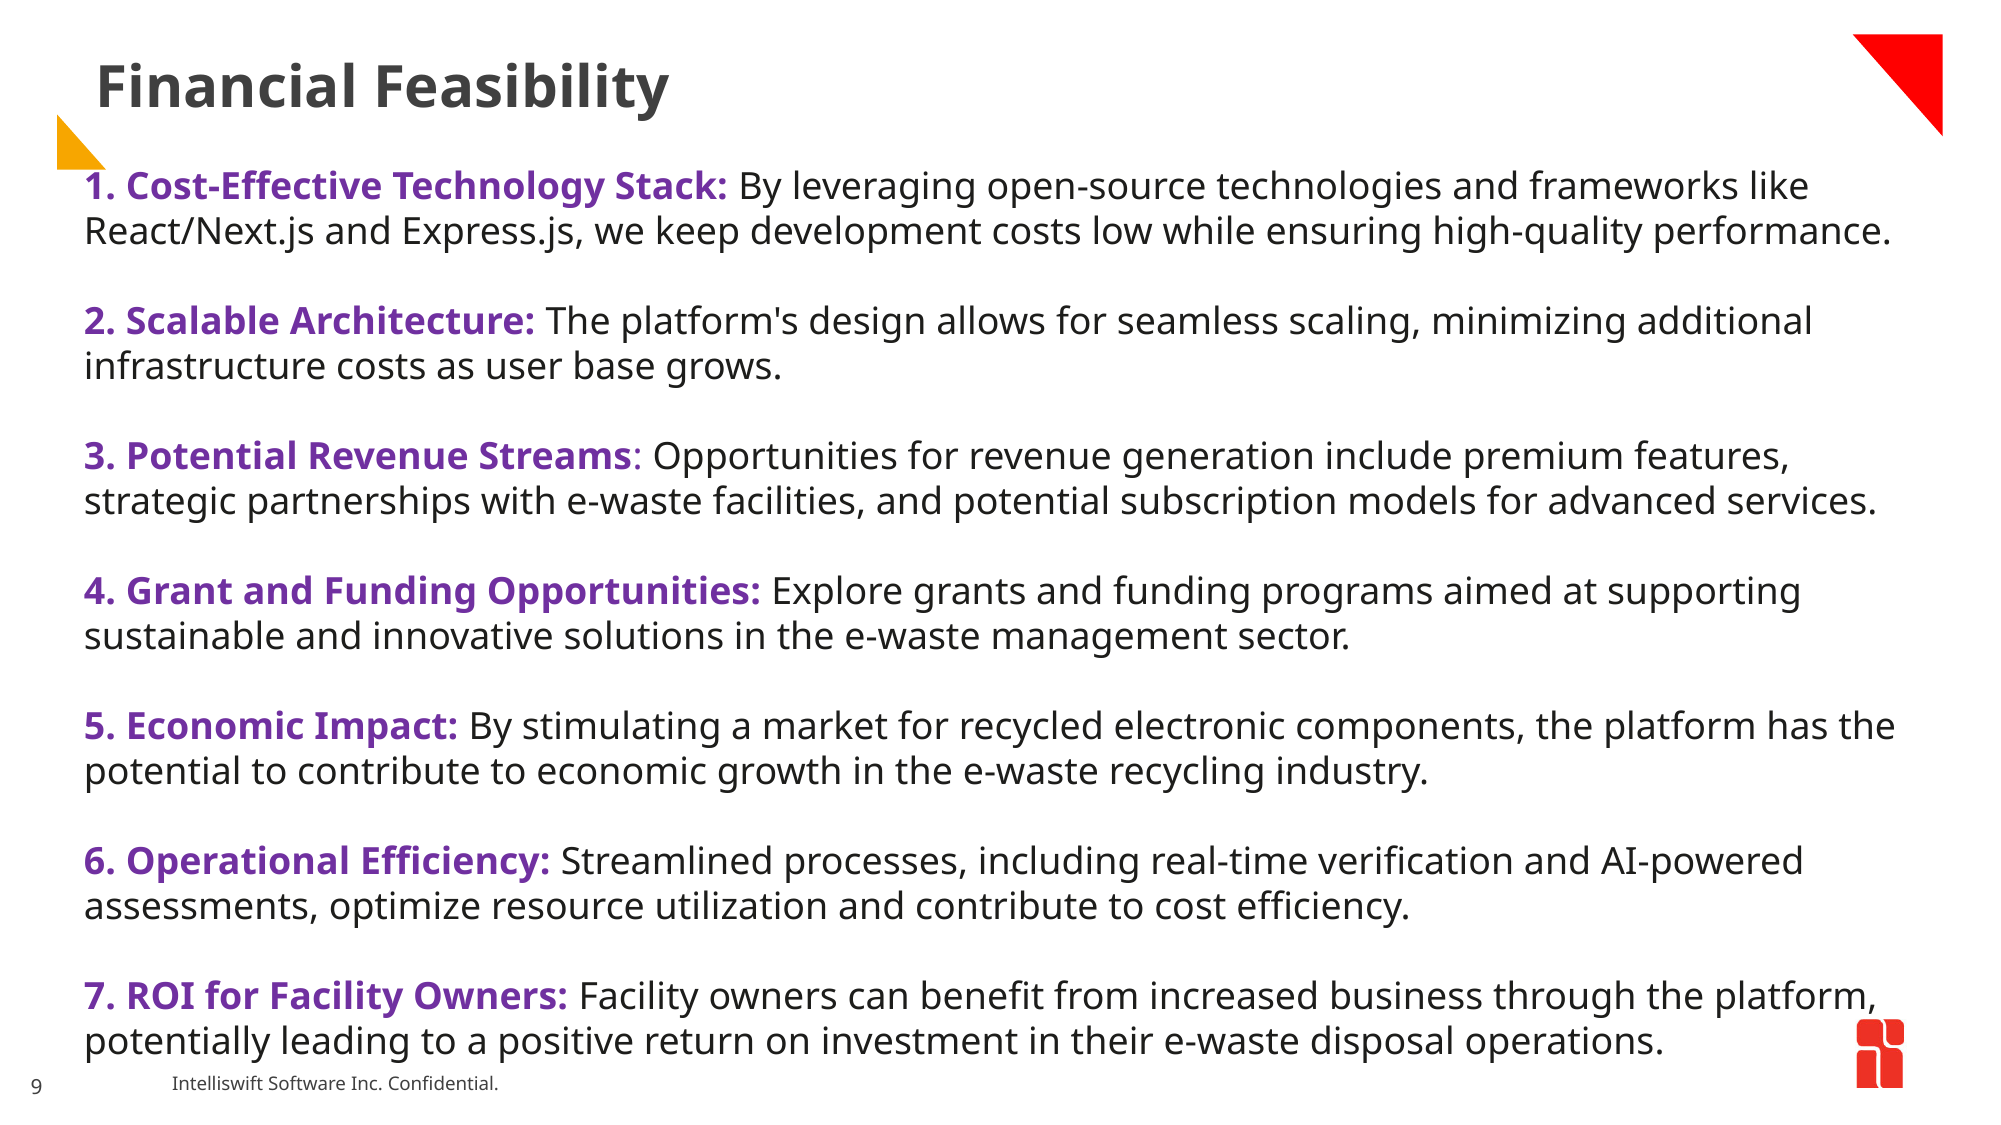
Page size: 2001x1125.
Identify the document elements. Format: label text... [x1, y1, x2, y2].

text_box 1. Cost-Effective Technology Stack: By leveraging open-source technologies and frameworks like React/Next.js and Express.js, we keep development costs low while ensuring high-quality performance. 2. Scalable Architecture: The platform's design allows for seamless scaling, minimizing additional infrastructure costs as user base grows. 3. Potential Revenue Streams: Opportunities for revenue generation include premium features, strategic partnerships with e-waste facilities, and potential subscription models for advanced services. 4. Grant and Funding Opportunities: Explore grants and funding programs aimed at supporting sustainable and innovative solutions in the e-waste management sector. 5. Economic Impact: By stimulating a market for recycled electronic components, the platform has the potential to contribute to economic growth in the e-waste recycling industry. 6. Operational Efficiency: Streamlined processes, including real-time verification and AI-powered assessments, optimize resource utilization and contribute to cost efficiency. 7. ROI for Facility Owners: Facility owners can benefit from increased business through the platform, potentially leading to a positive return on investment in their e-waste disposal operations. [69, 154, 1931, 1070]
picture [1845, 1070, 1915, 1096]
title Financial Feasibility [95, 56, 1898, 121]
